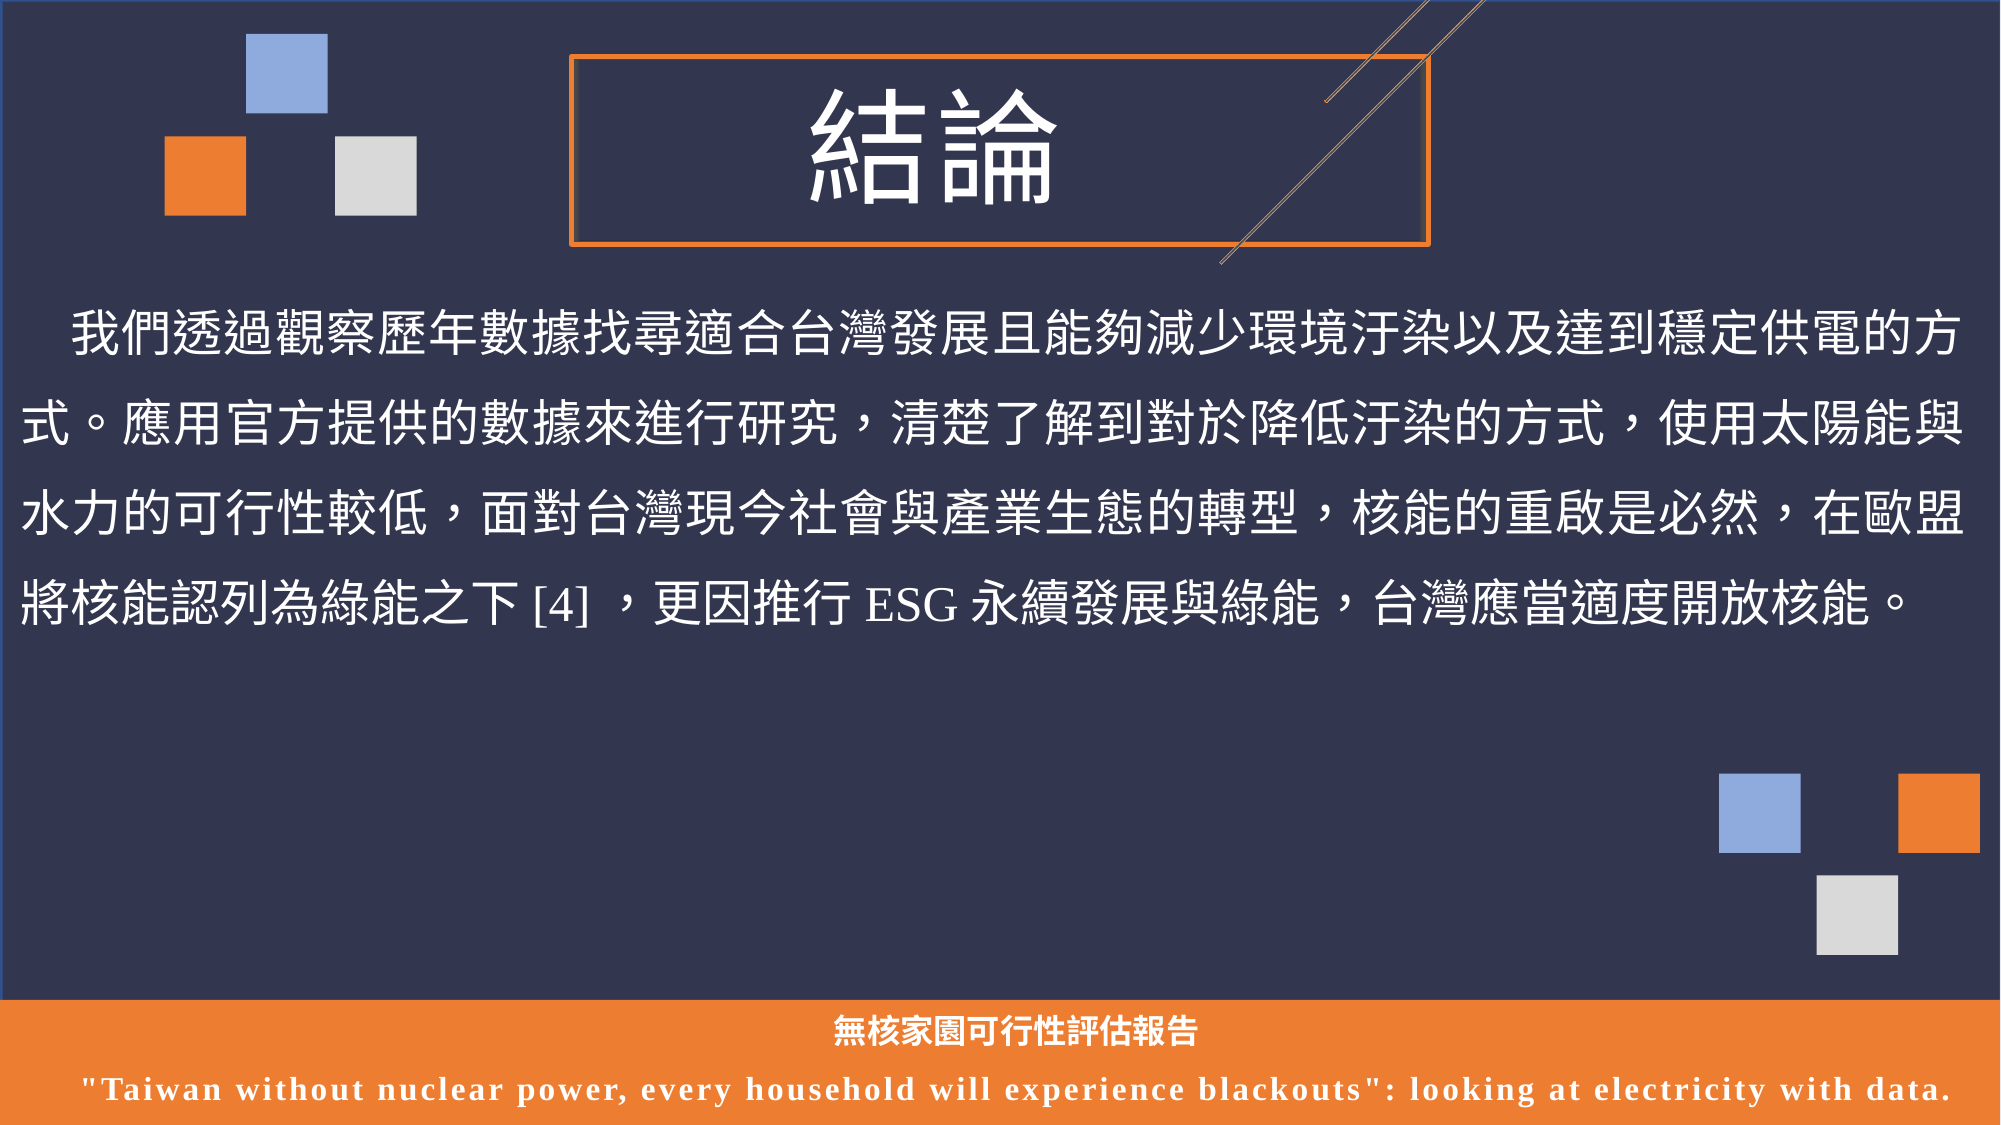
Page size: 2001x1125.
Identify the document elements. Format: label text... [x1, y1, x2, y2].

text_box [1816, 874, 1899, 956]
text_box [334, 135, 418, 217]
text_box [1718, 773, 1802, 854]
text_box 我們透過觀察歷年數據找尋適合台灣發展且能夠減少環境汙染以及達到穩定供電的方式。應用官方提供的數據來進行研究，清楚了解到對於降低汙染的方式，使用太陽能與水力的可行性較低，面對台灣現今社會與產業生態的轉型，核能的重啟是必然，在歐盟將核能認列為綠能之下[4]，更因推行ESG永續發展與綠能，台灣應當適度開放核能。 [5, 264, 1980, 639]
text_box 無核家園可行性評估報告 "Taiwan without nuclear power, every household will experience blackouts": looking at electricity with data. [45, 1002, 2000, 1114]
text_box [164, 135, 247, 217]
picture [0, 0, 2001, 1125]
text_box [1897, 773, 1981, 854]
text_box [245, 33, 329, 114]
text_box [0, 999, 2000, 1125]
